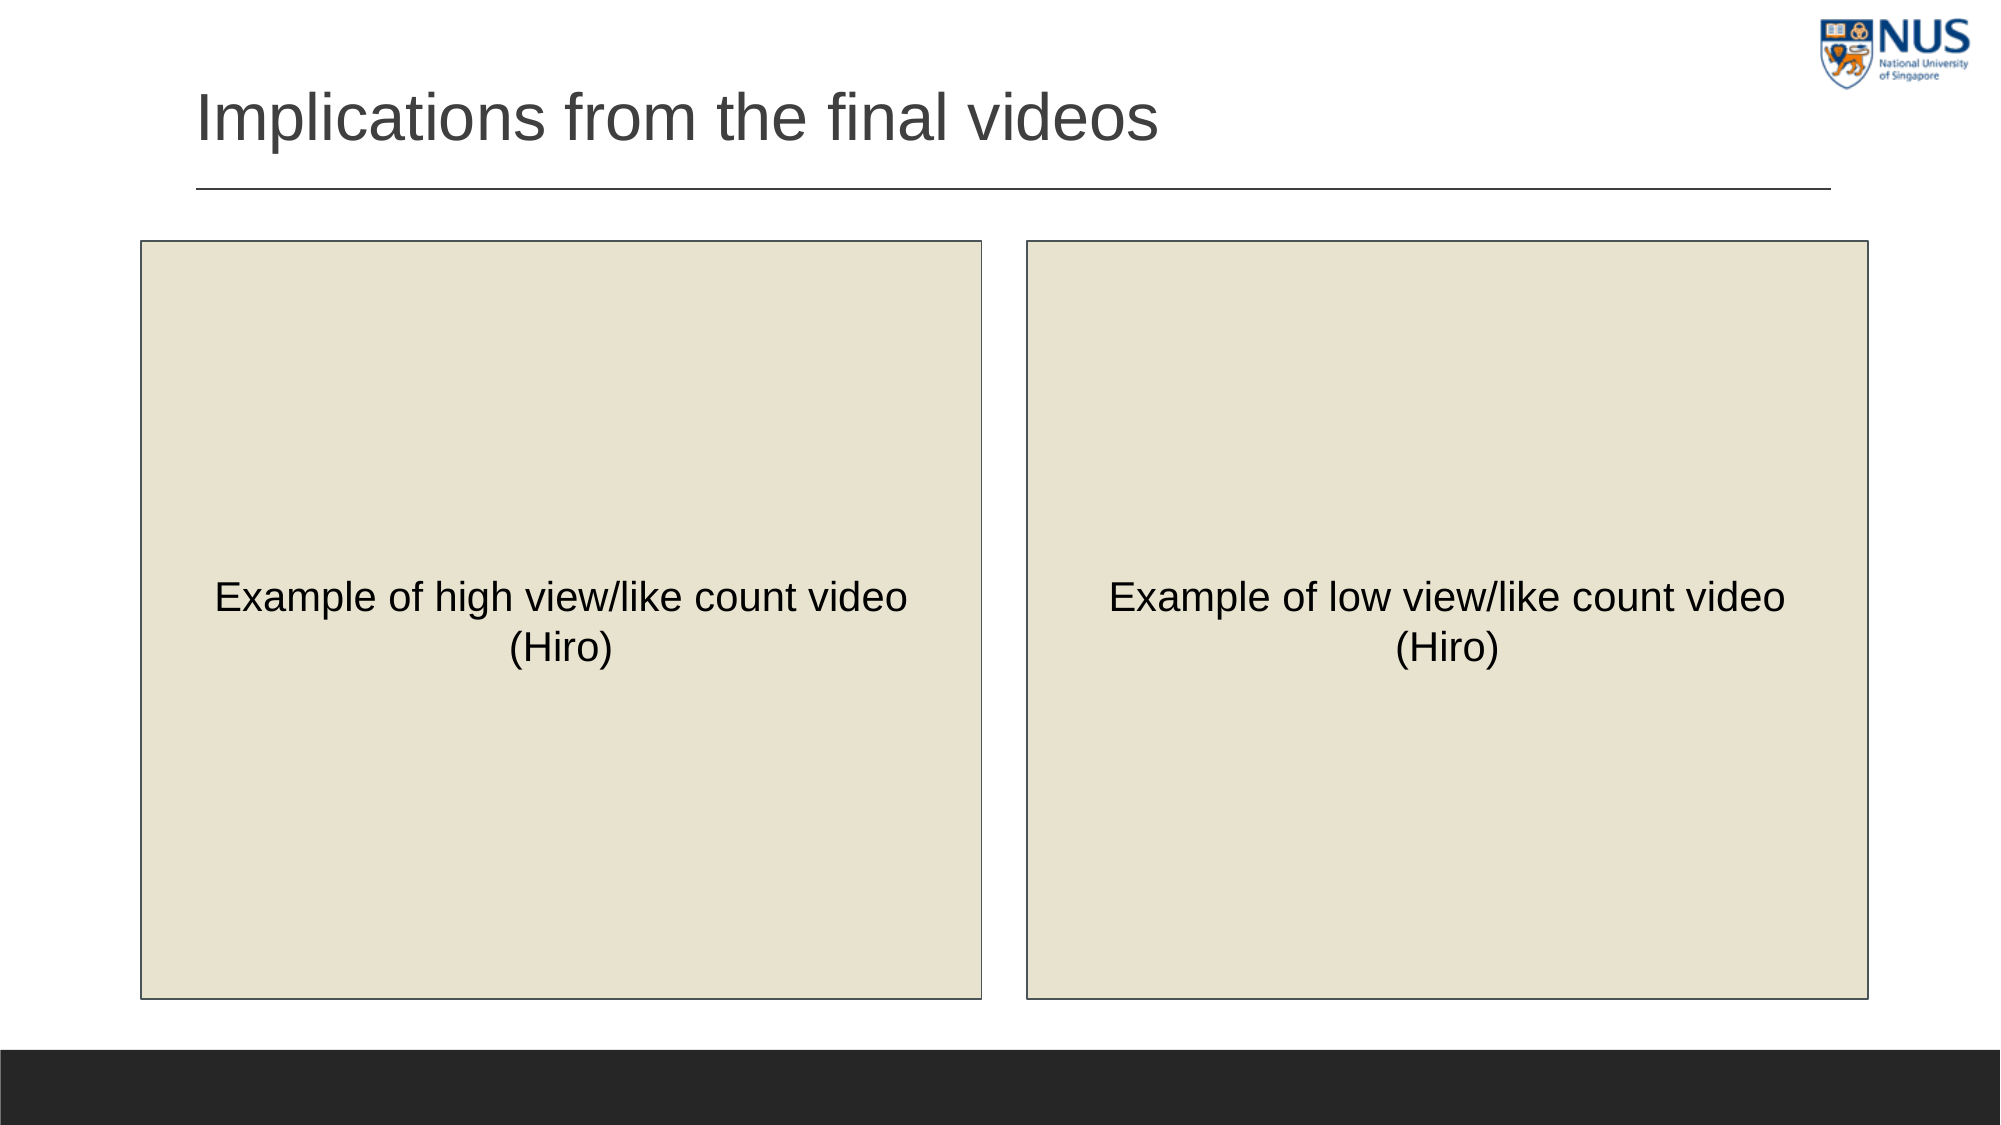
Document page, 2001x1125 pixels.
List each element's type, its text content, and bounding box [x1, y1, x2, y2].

title Implications from the final videos [179, 47, 1830, 163]
text_box Example of high view/like count video (Hiro) [141, 240, 982, 999]
picture [1820, 18, 1971, 90]
text_box Example of low view/like count video (Hiro) [1027, 240, 1868, 999]
